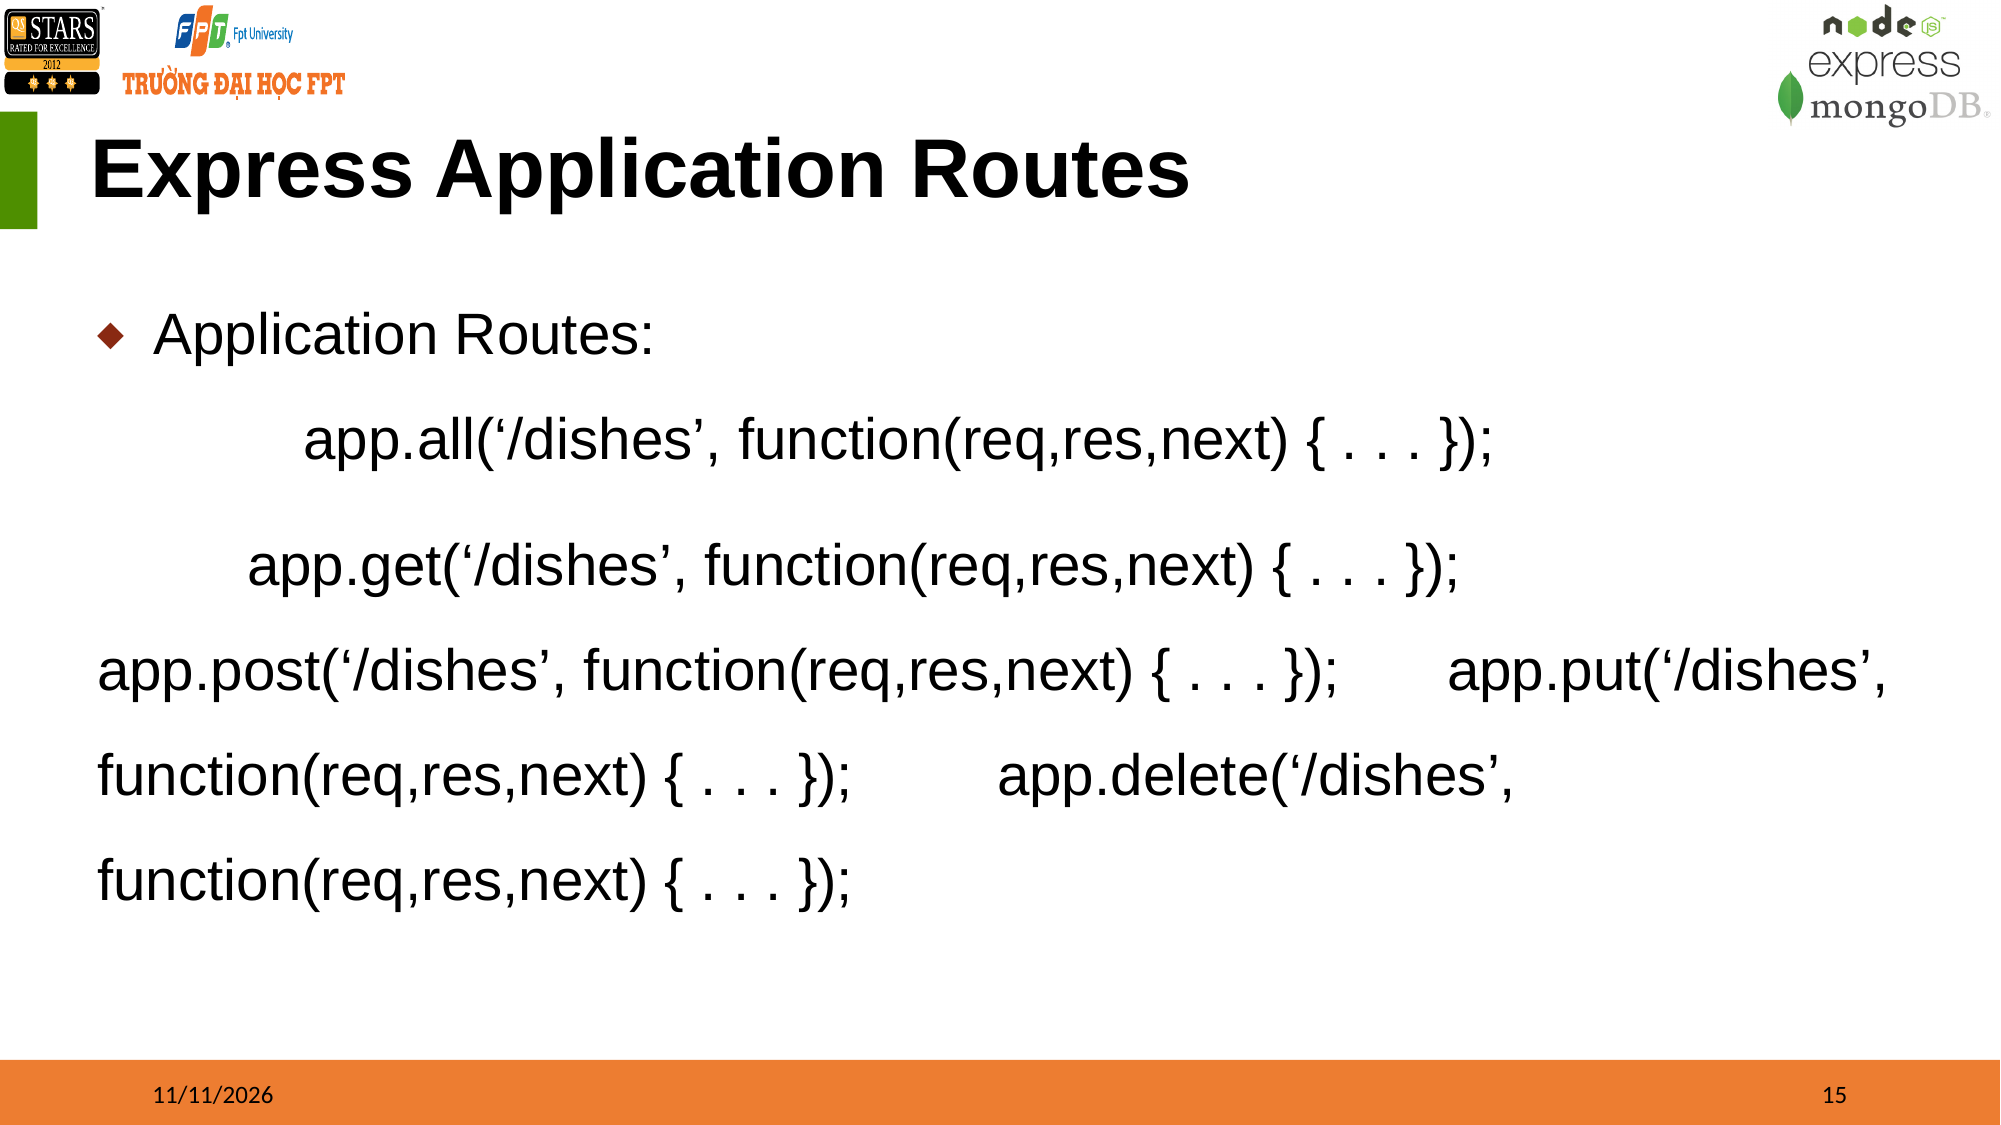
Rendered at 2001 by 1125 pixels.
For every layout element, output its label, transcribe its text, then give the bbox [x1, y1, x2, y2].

list Application Routes: app.all(‘/dishes’, function(req,res,next) { . . . }); app.get(‘/dishes’, function(req,res,next) { . . . }); app.post(‘/dishes’, function(req,res,next) { . . . }); app.put(‘/dishes’, function(req,res,next) { . . . }); app.delete(‘/dishes’, function(req,res,next) { . . . }); [82, 254, 1916, 1014]
slide_number 15 [1412, 1063, 1863, 1124]
title Express Application Routes [37, 111, 1978, 230]
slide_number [137, 1063, 588, 1124]
picture [1768, 0, 2000, 130]
